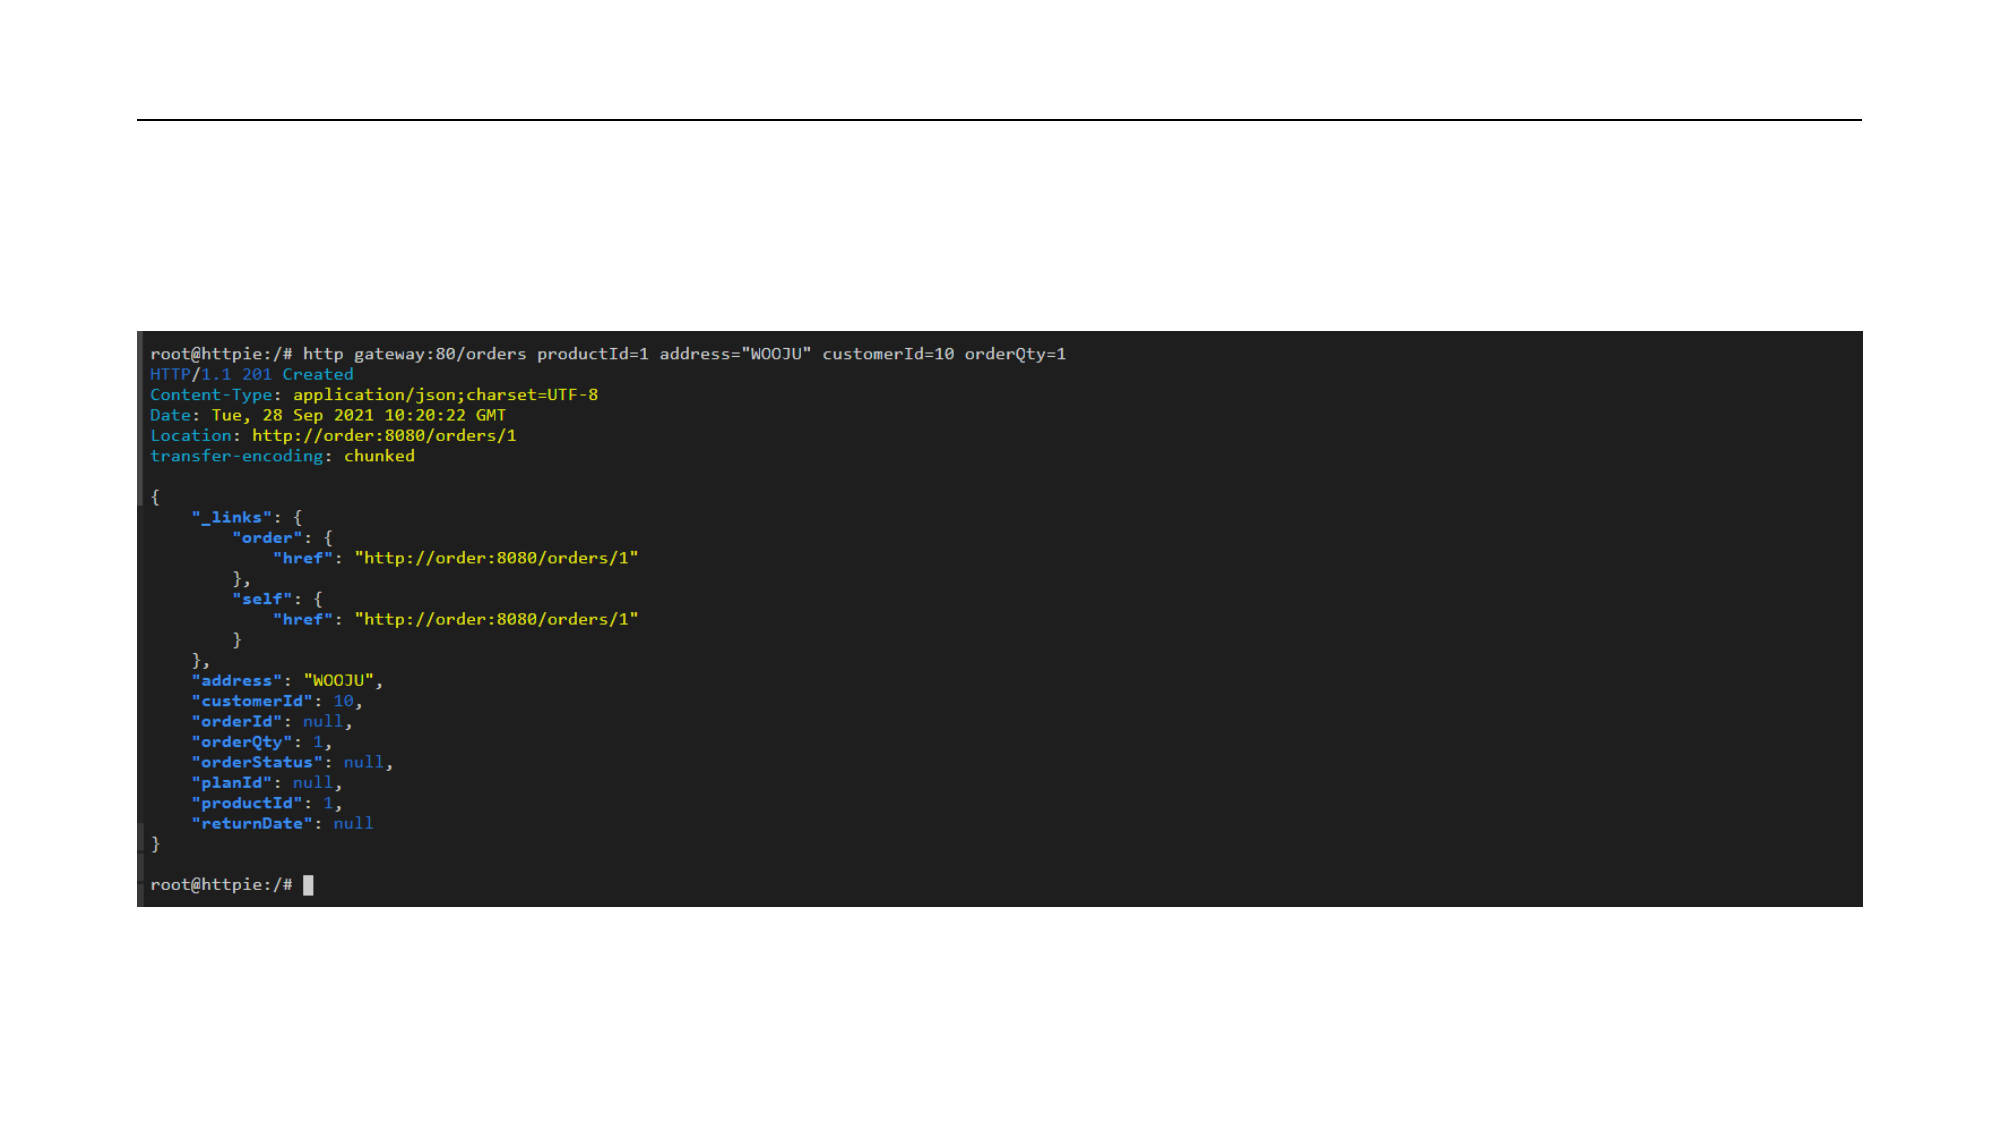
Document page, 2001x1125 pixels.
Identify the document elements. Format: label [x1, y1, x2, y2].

list [137, 331, 1863, 907]
